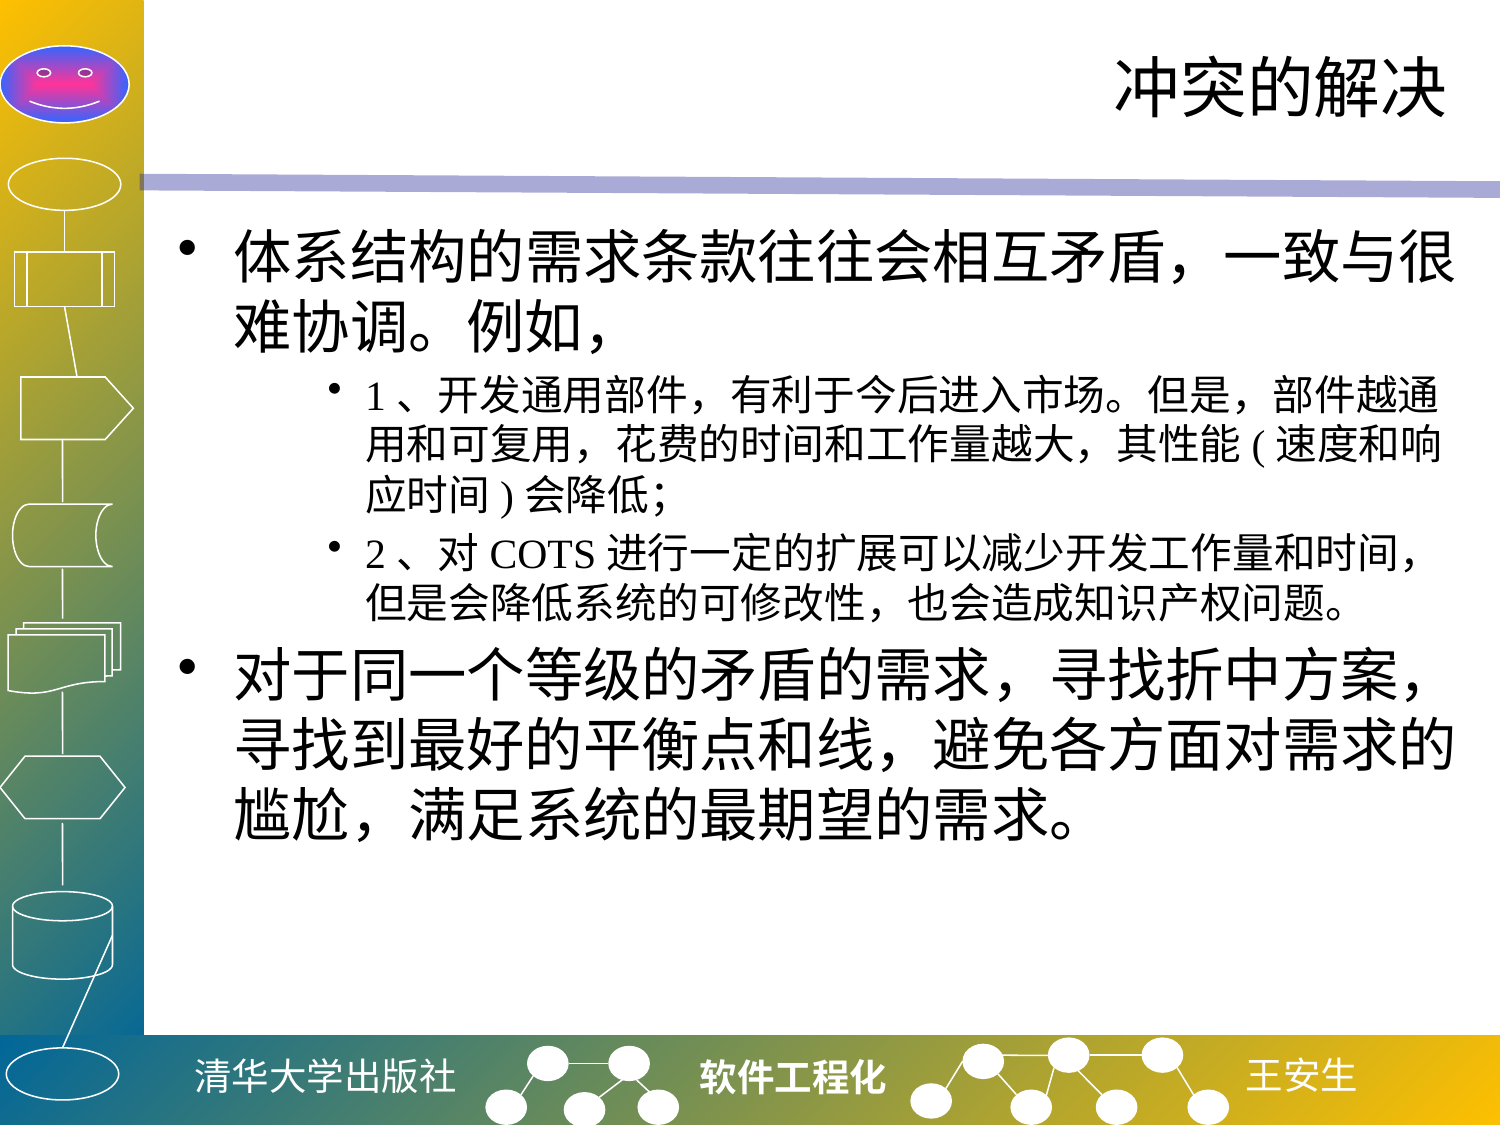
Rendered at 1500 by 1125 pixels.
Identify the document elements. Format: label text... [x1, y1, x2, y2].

title 冲突的解决 [187, 24, 1463, 147]
list 体系结构的需求条款往往会相互矛盾，一致与很难协调。例如， 1、开发通用部件，有利于今后进入市场。但是，部件越通用和可复用，花费的时间和工作量越大，其性能(速度和响应时间)会降低； 2、对COTS进行一定的扩展可以减少开发工作量和时间，但是会降低系统的可修改性，也会造成知识产权问题。 对于同一个等级的矛盾的需求，寻找折中方案，寻找到最好的平衡点和线，避免各方面对需求的尴尬，满足系统的最期望的需求。 [162, 212, 1476, 1017]
